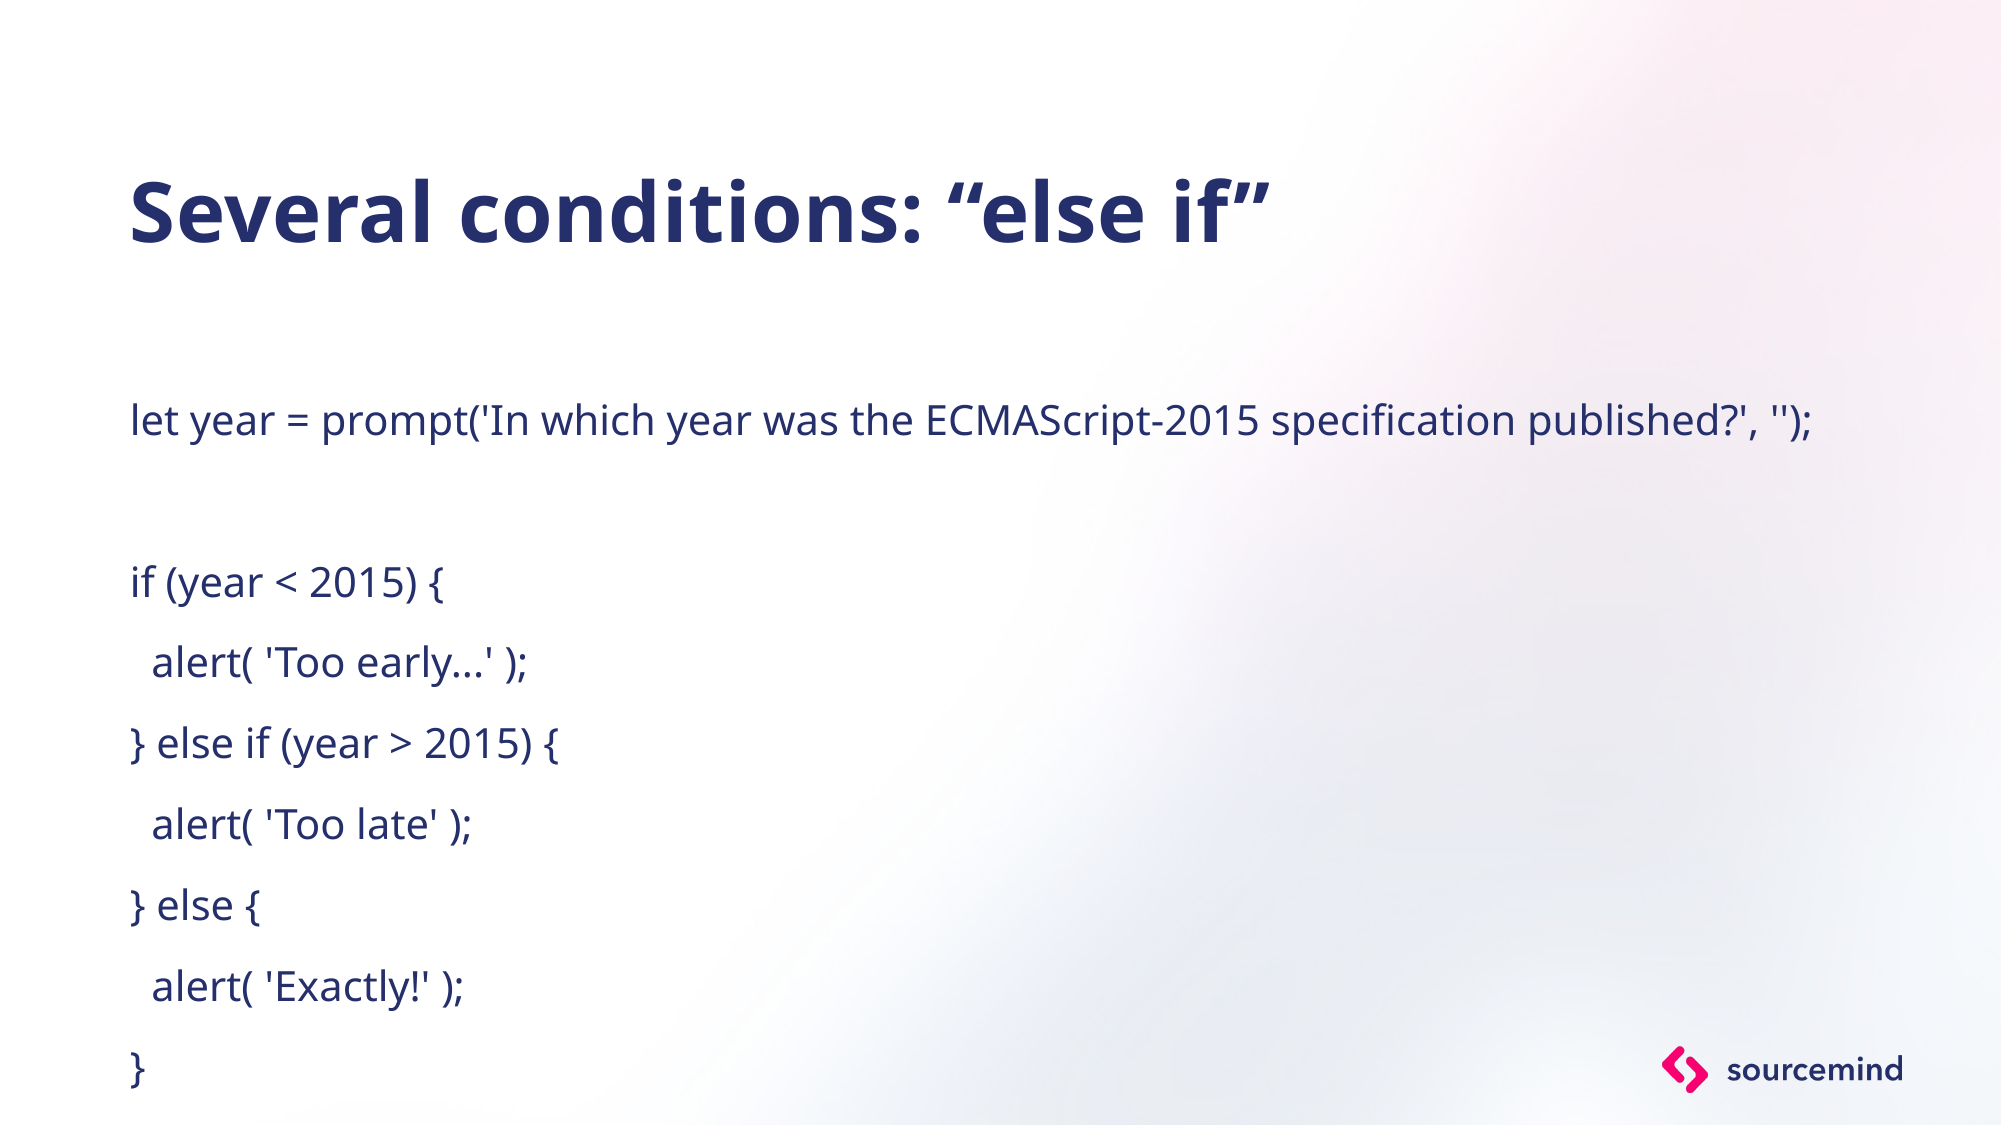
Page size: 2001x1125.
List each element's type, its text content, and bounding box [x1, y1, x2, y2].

list let year = prompt('In which year was the ECMAScript-2015 specification published?', ''); if (year < 2015) { alert( 'Too early...' ); } else if (year > 2015) { alert( 'Too late' ); } else { alert( 'Exactly!' ); } [114, 376, 1869, 1099]
title Several conditions: “else if” [114, 151, 1869, 376]
picture [1869, 1045, 1902, 1094]
